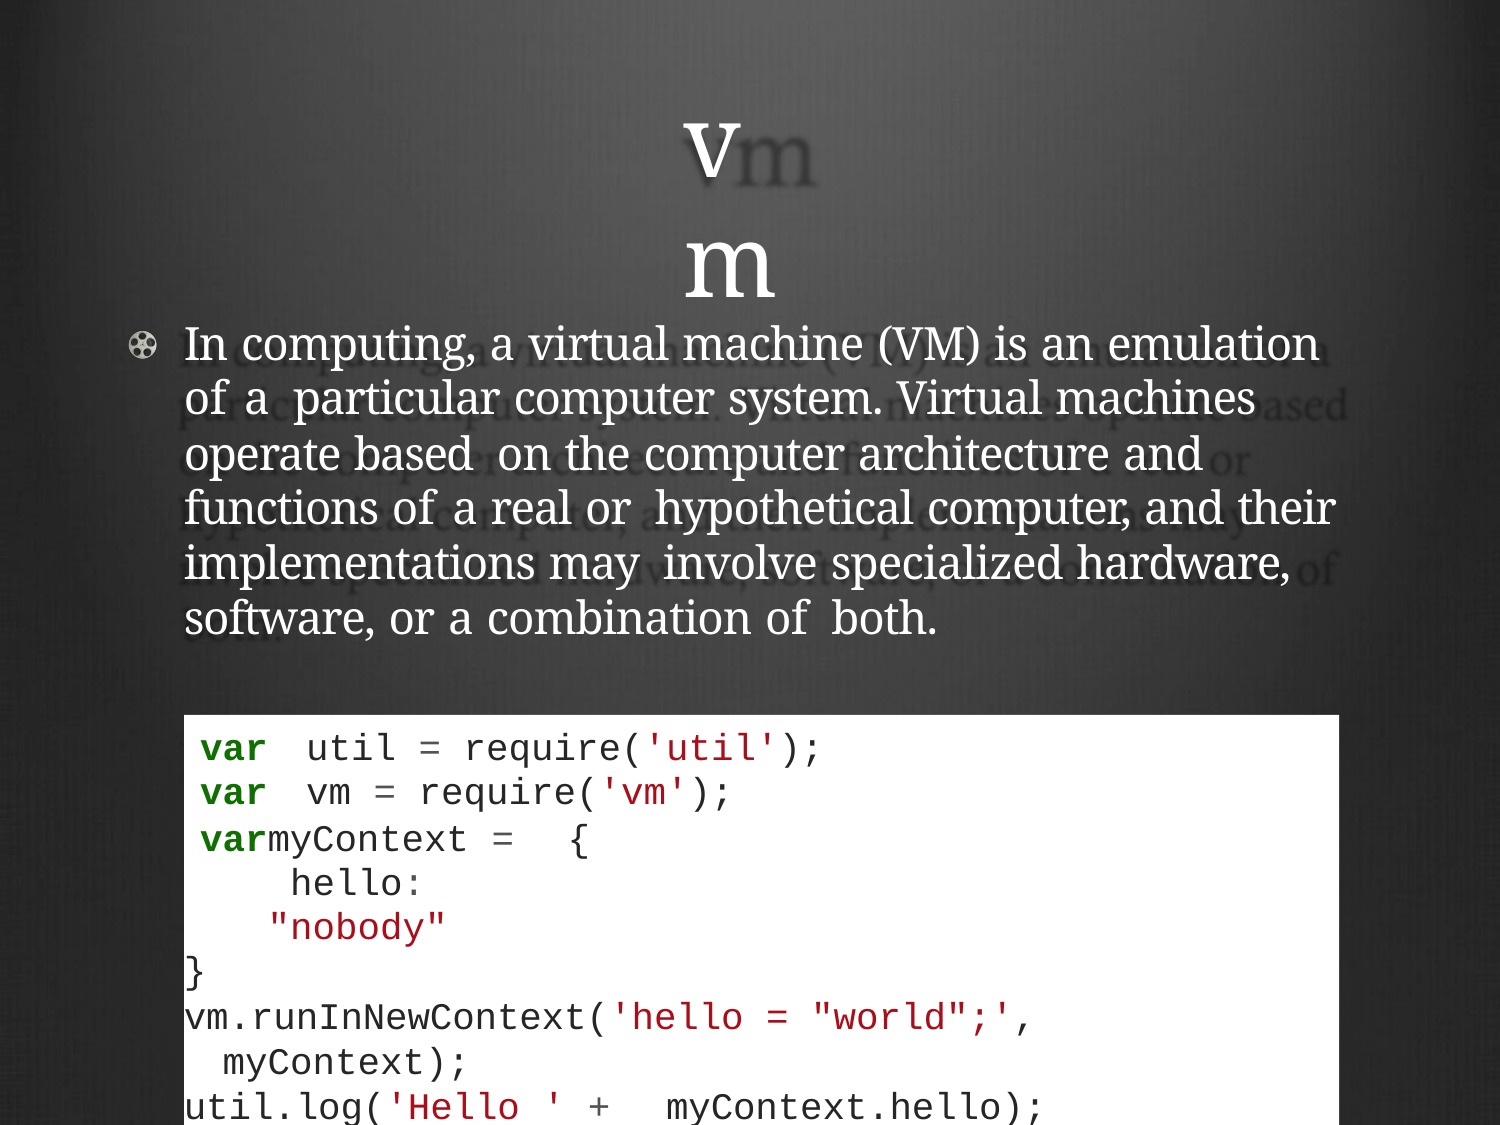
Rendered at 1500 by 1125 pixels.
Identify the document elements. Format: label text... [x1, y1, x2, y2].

title vm [680, 230, 820, 307]
text_box var util = require('util'); var vm = require('vm'); var myContext = { hello: "nobody" } vm.runInNewContext('hello = "world";', myContext); util.log('Hello ' + myContext.hello); [184, 714, 1340, 1125]
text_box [111, 308, 1360, 661]
picture [0, 0, 1500, 1125]
